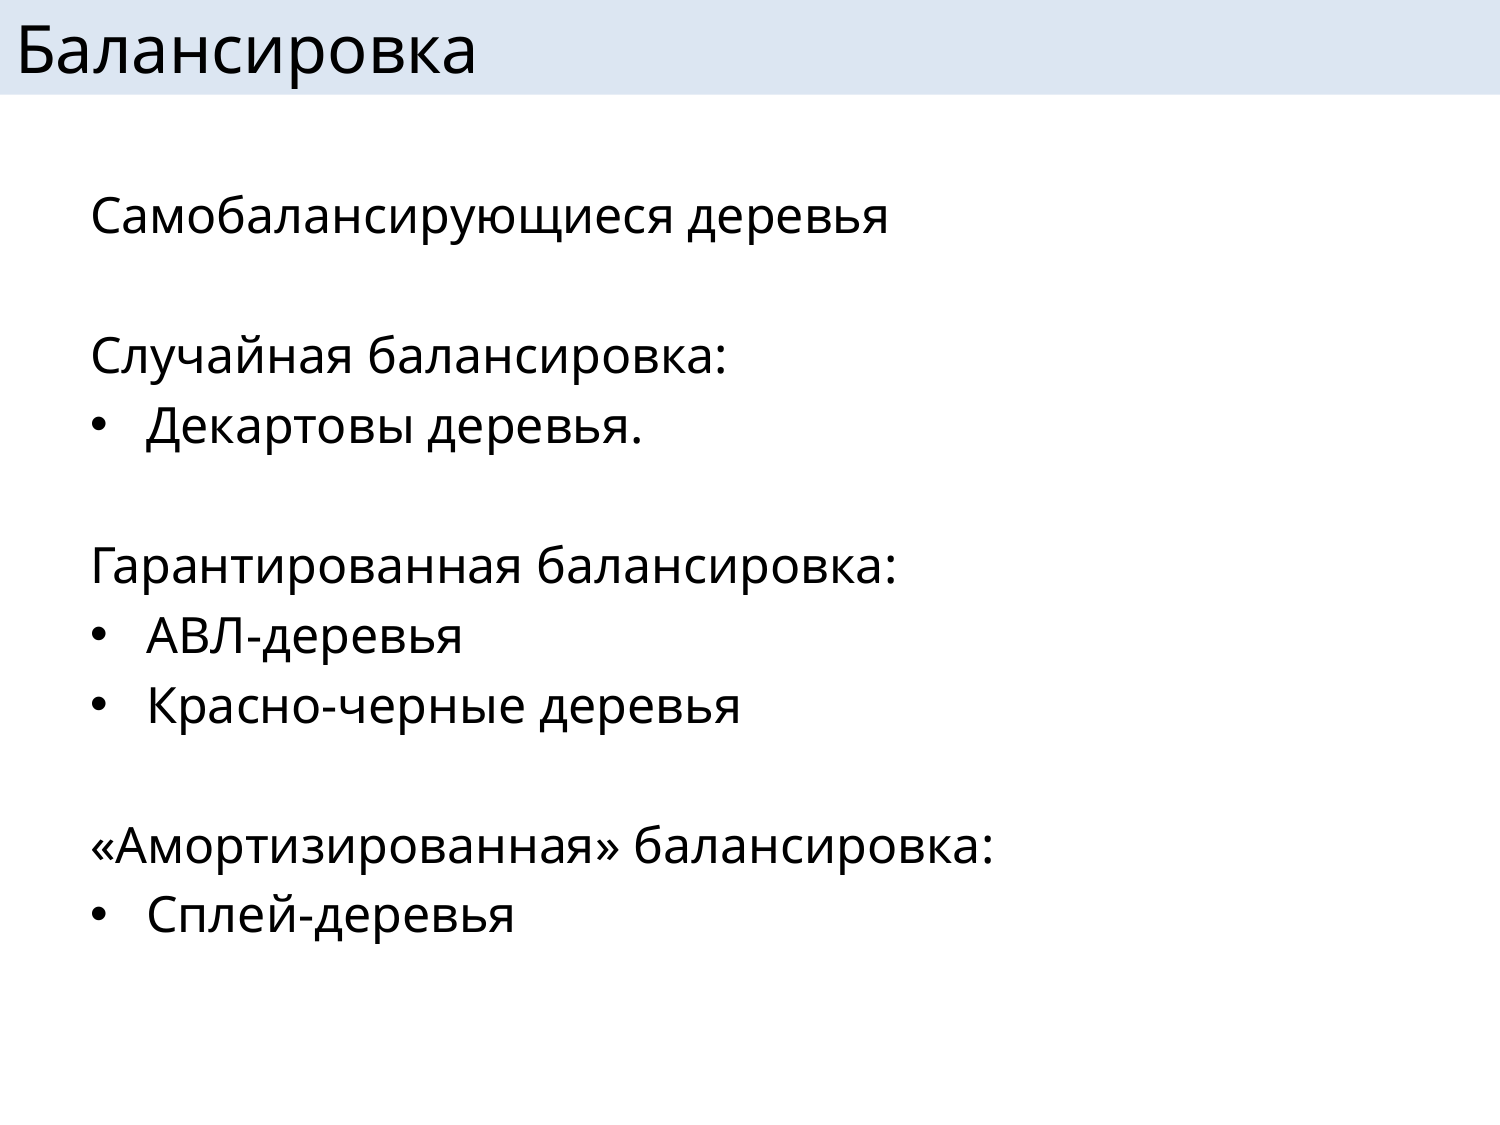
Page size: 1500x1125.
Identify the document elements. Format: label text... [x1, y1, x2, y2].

title Балансировка [0, 0, 1500, 95]
list Самобалансирующиеся деревья Случайная балансировка: Декартовы деревья. Гарантированная балансировка: АВЛ-деревья Красно-черные деревья «Амортизированная» балансировка: Сплей-деревья [75, 175, 1425, 1005]
